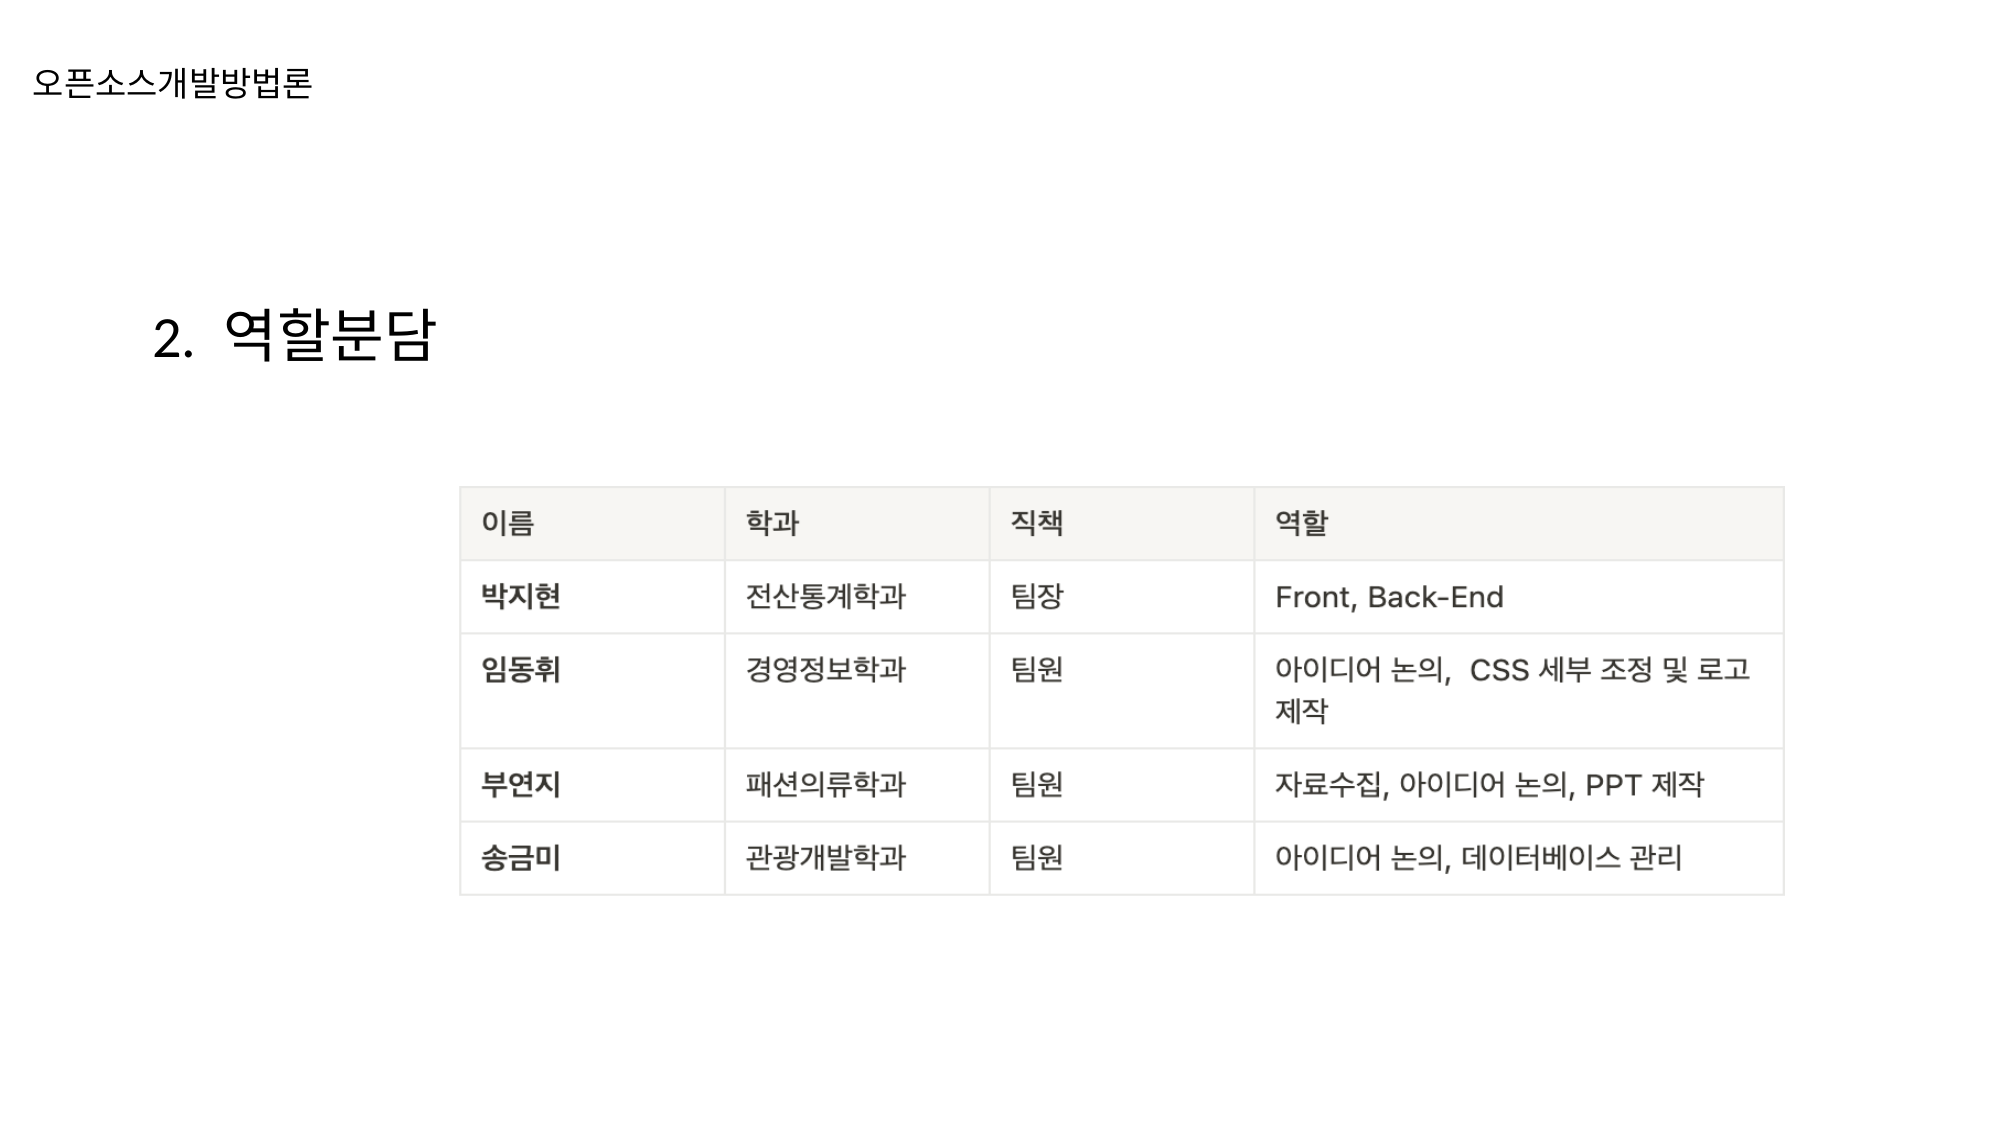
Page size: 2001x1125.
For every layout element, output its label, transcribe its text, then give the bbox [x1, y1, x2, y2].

list 2. 역할분담 [137, 299, 1863, 1014]
title 오픈소스개발방법론 [18, 59, 1000, 112]
picture [457, 486, 1785, 900]
